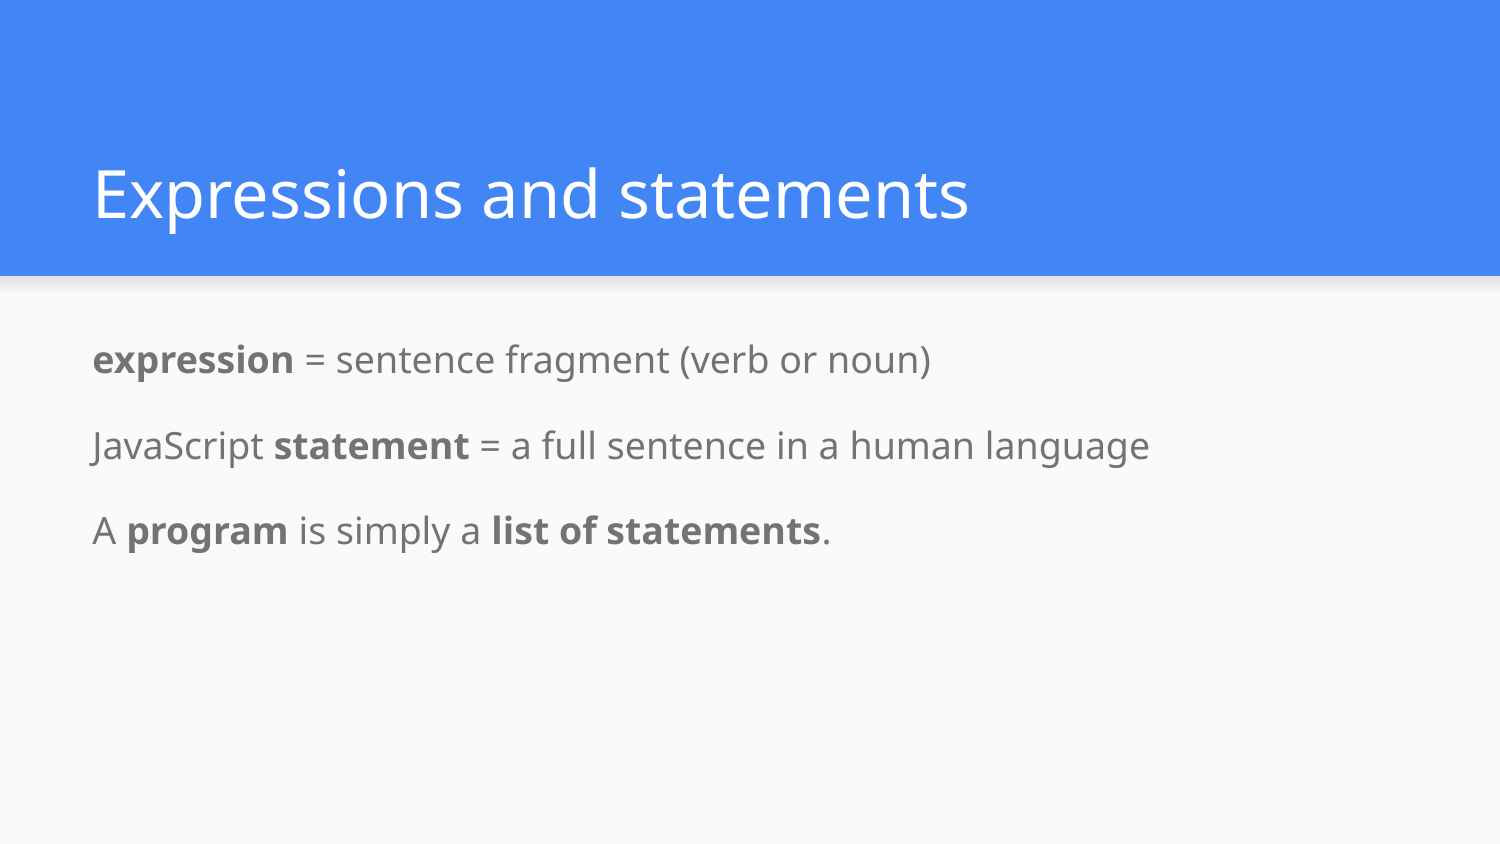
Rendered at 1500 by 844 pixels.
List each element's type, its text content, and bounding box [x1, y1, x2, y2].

list expression = sentence fragment (verb or noun) JavaScript statement = a full sentence in a human language A program is simply a list of statements. [77, 314, 1427, 760]
title Expressions and statements [77, 121, 1427, 248]
